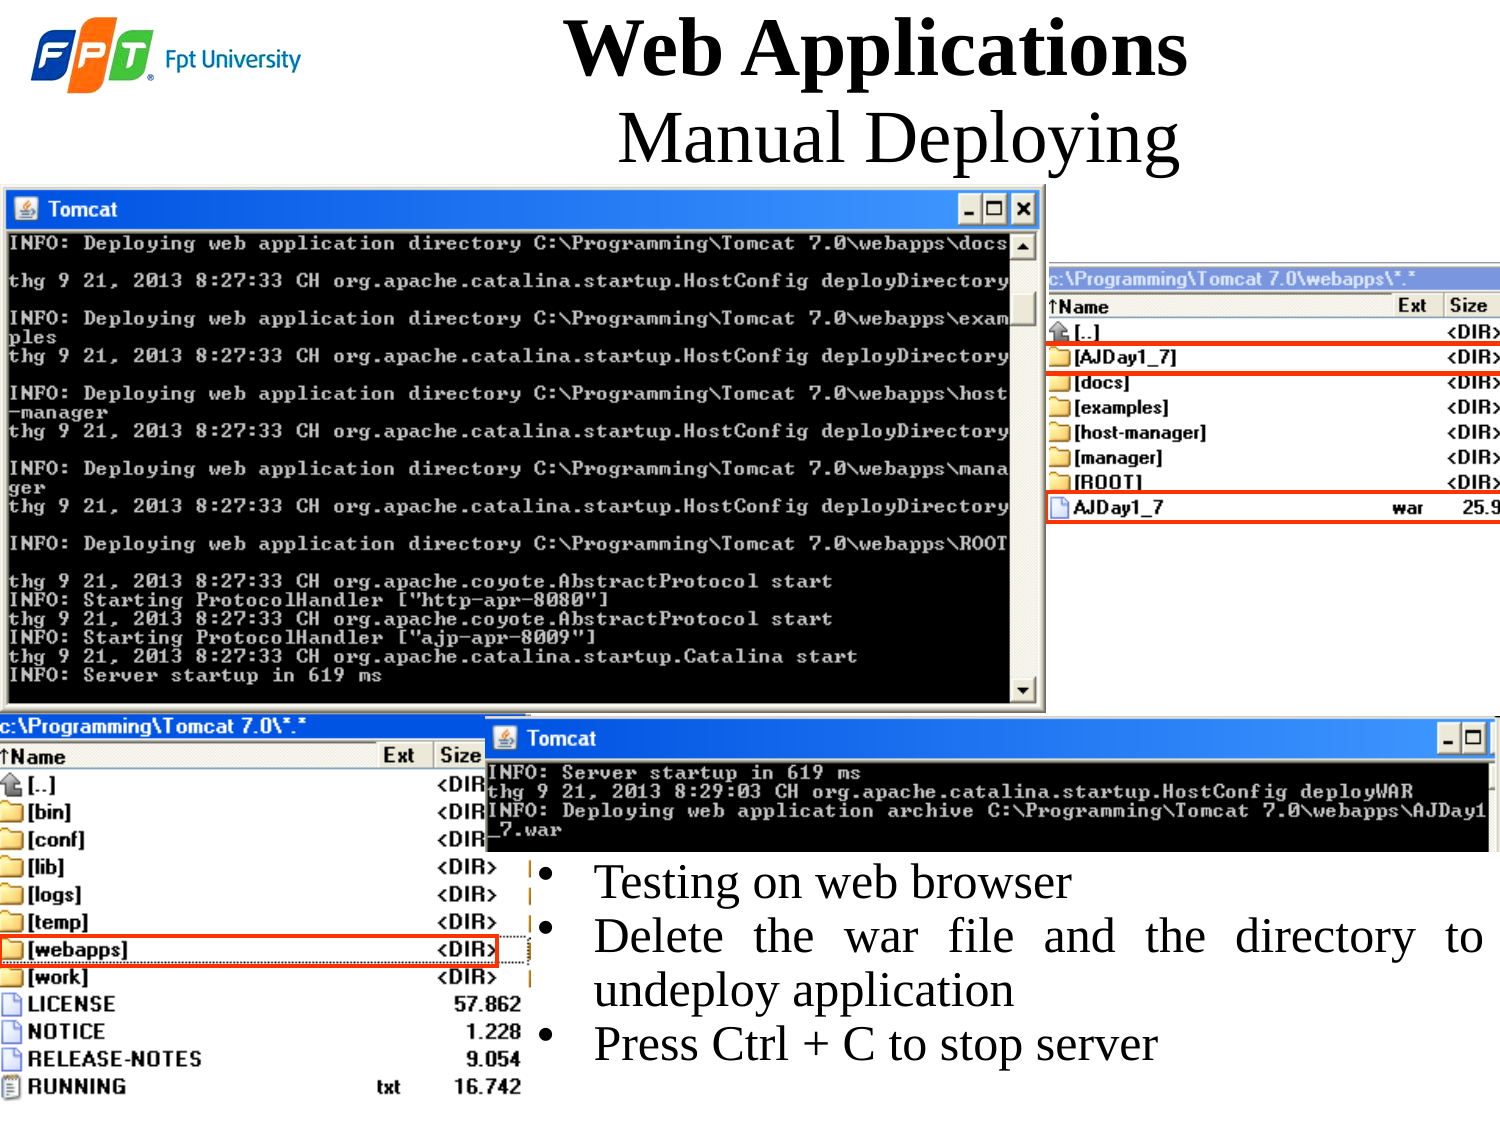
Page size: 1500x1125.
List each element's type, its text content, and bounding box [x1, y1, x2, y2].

picture [0, 0, 325, 122]
picture [0, 184, 1500, 1109]
picture [1048, 262, 1500, 531]
text_box Testing on web browser Delete the war file and the directory to undeploy application Press Ctrl + C to stop server [522, 859, 1500, 1125]
title Web Applications Manual Deploying [273, 4, 1500, 192]
